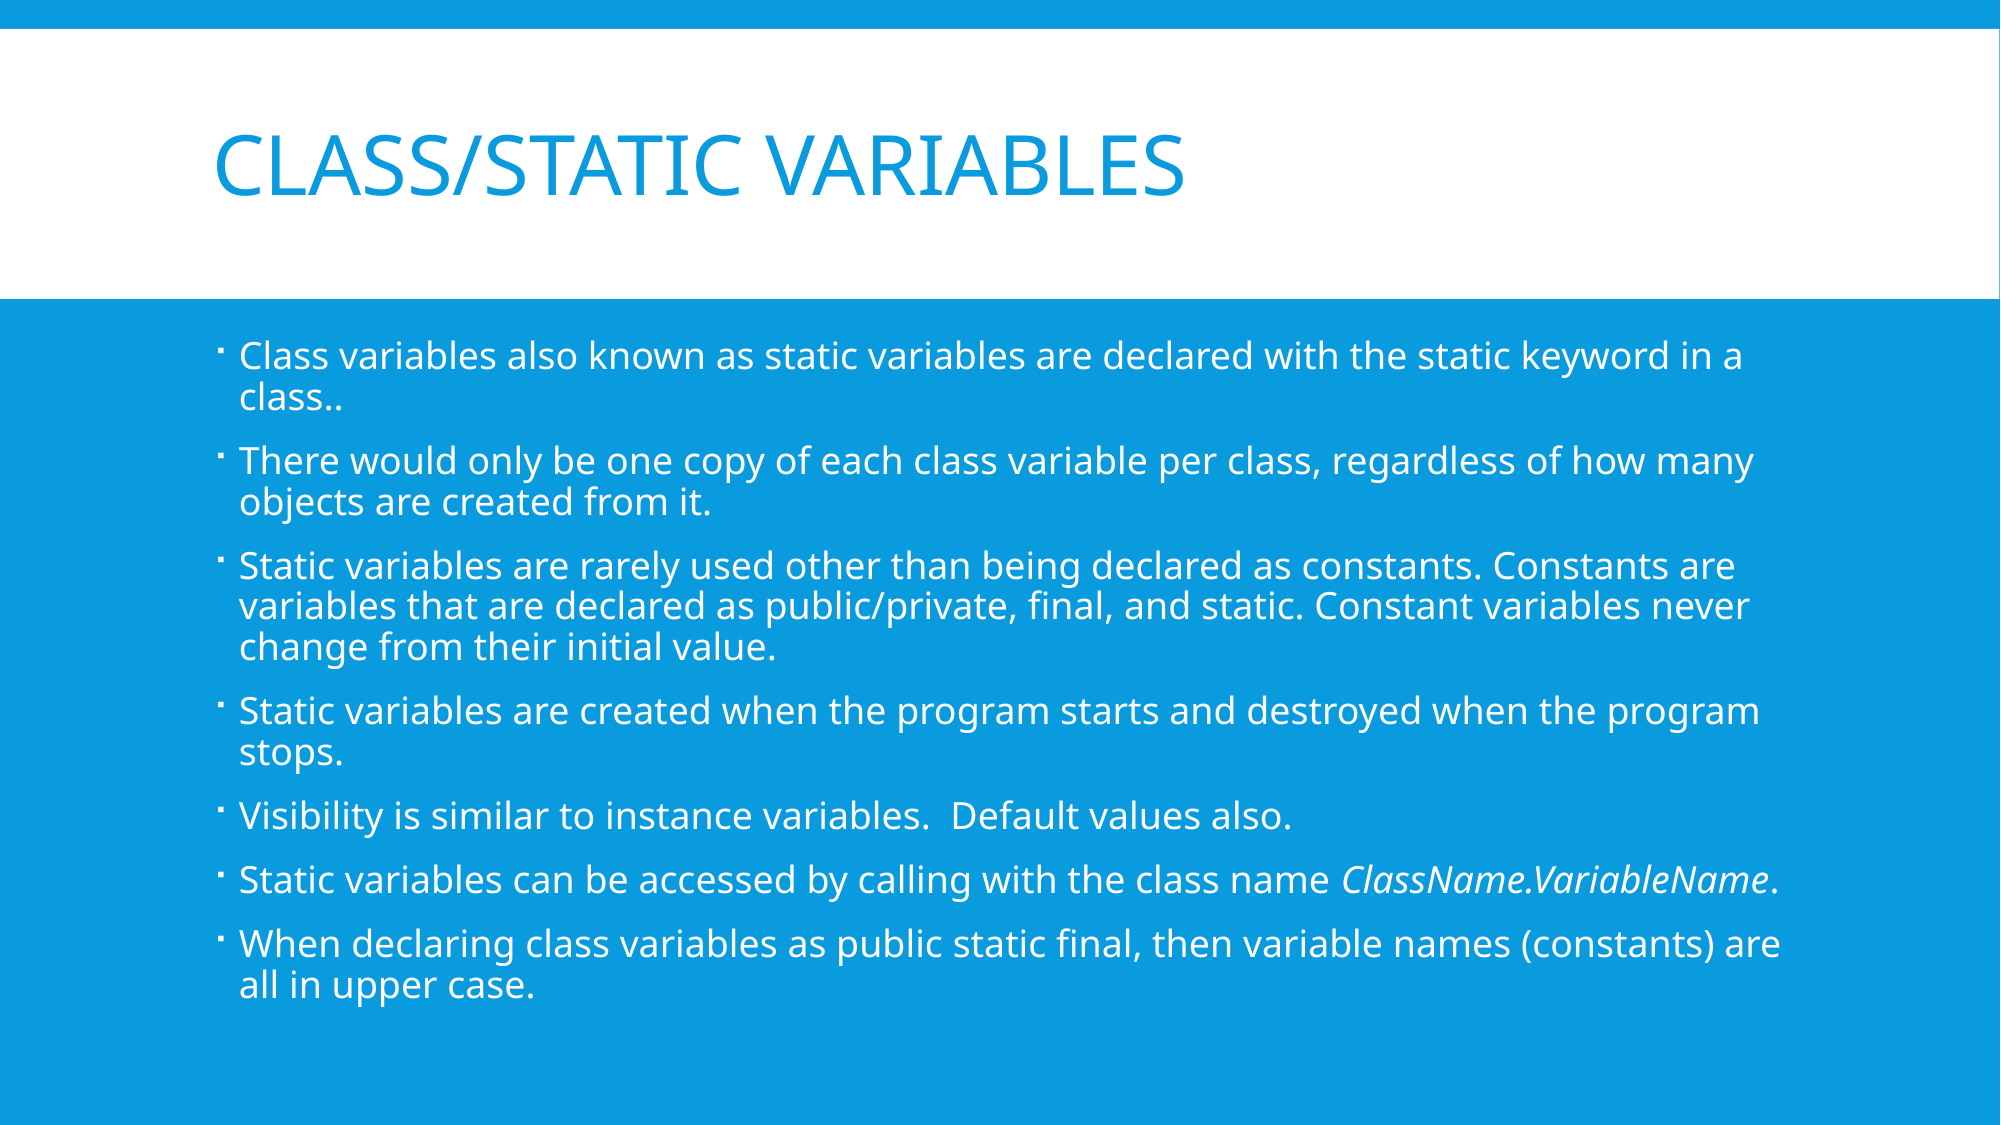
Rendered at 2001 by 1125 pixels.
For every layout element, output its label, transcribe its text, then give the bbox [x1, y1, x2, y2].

title Class/Static Variables [197, 46, 1803, 295]
list Class variables also known as static variables are declared with the static keyword in a class.. There would only be one copy of each class variable per class, regardless of how many objects are created from it. Static variables are rarely used other than being declared as constants. Constants are variables that are declared as public/private, final, and static. Constant variables never change from their initial value. Static variables are created when the program starts and destroyed when the program stops. Visibility is similar to instance variables. Default values also. Static variables can be accessed by calling with the class name ClassName.VariableName. When declaring class variables as public static final, then variable names (constants) are all in upper case. [197, 329, 1803, 1020]
